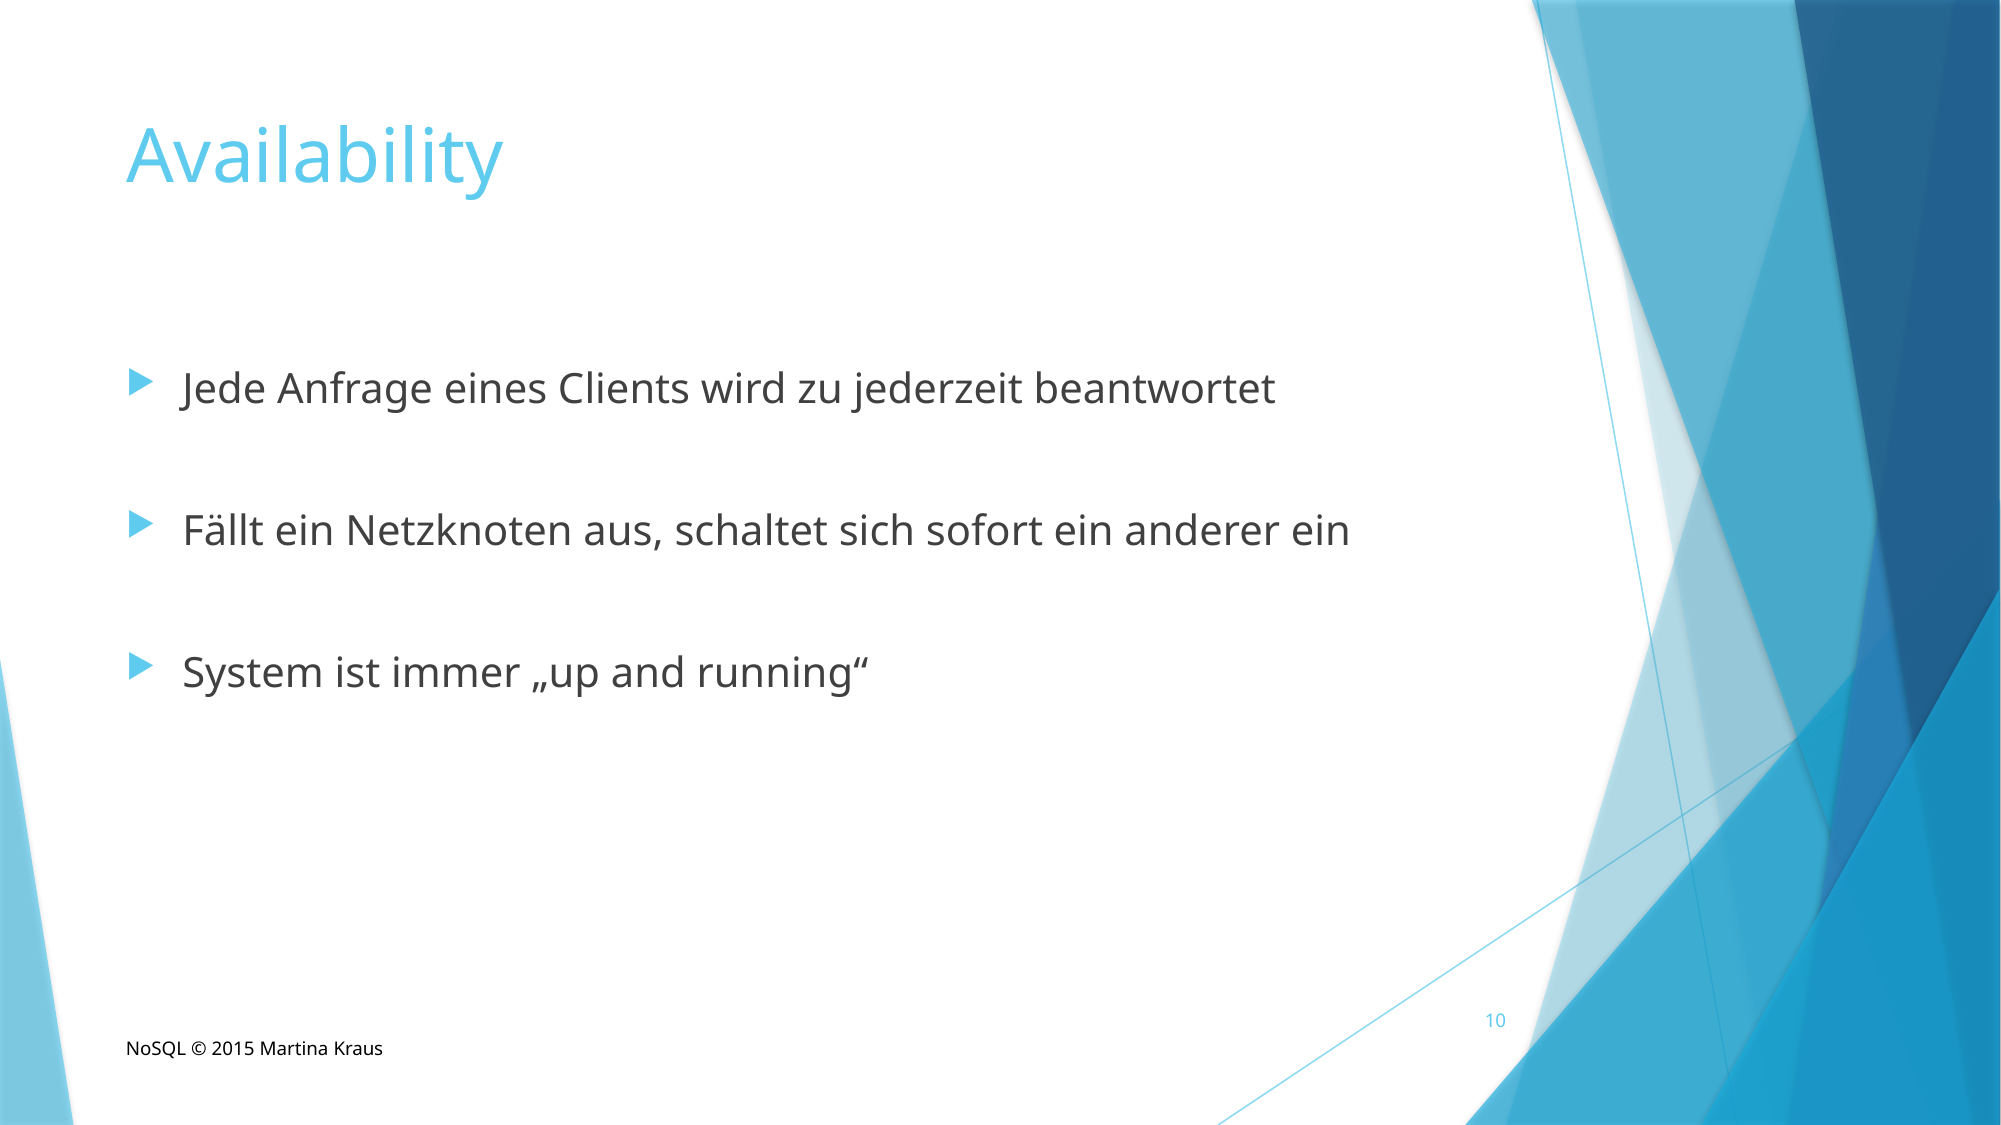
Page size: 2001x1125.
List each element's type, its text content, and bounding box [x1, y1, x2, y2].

title Availability [111, 99, 1522, 317]
footer NoSQL © 2015 Martina Kraus [111, 1028, 1145, 1089]
list Jede Anfrage eines Clients wird zu jederzeit beantwortet Fällt ein Netzknoten aus, schaltet sich sofort ein anderer ein System ist immer „up and running“ [111, 354, 1522, 992]
slide_number 10 [1409, 991, 1522, 1051]
